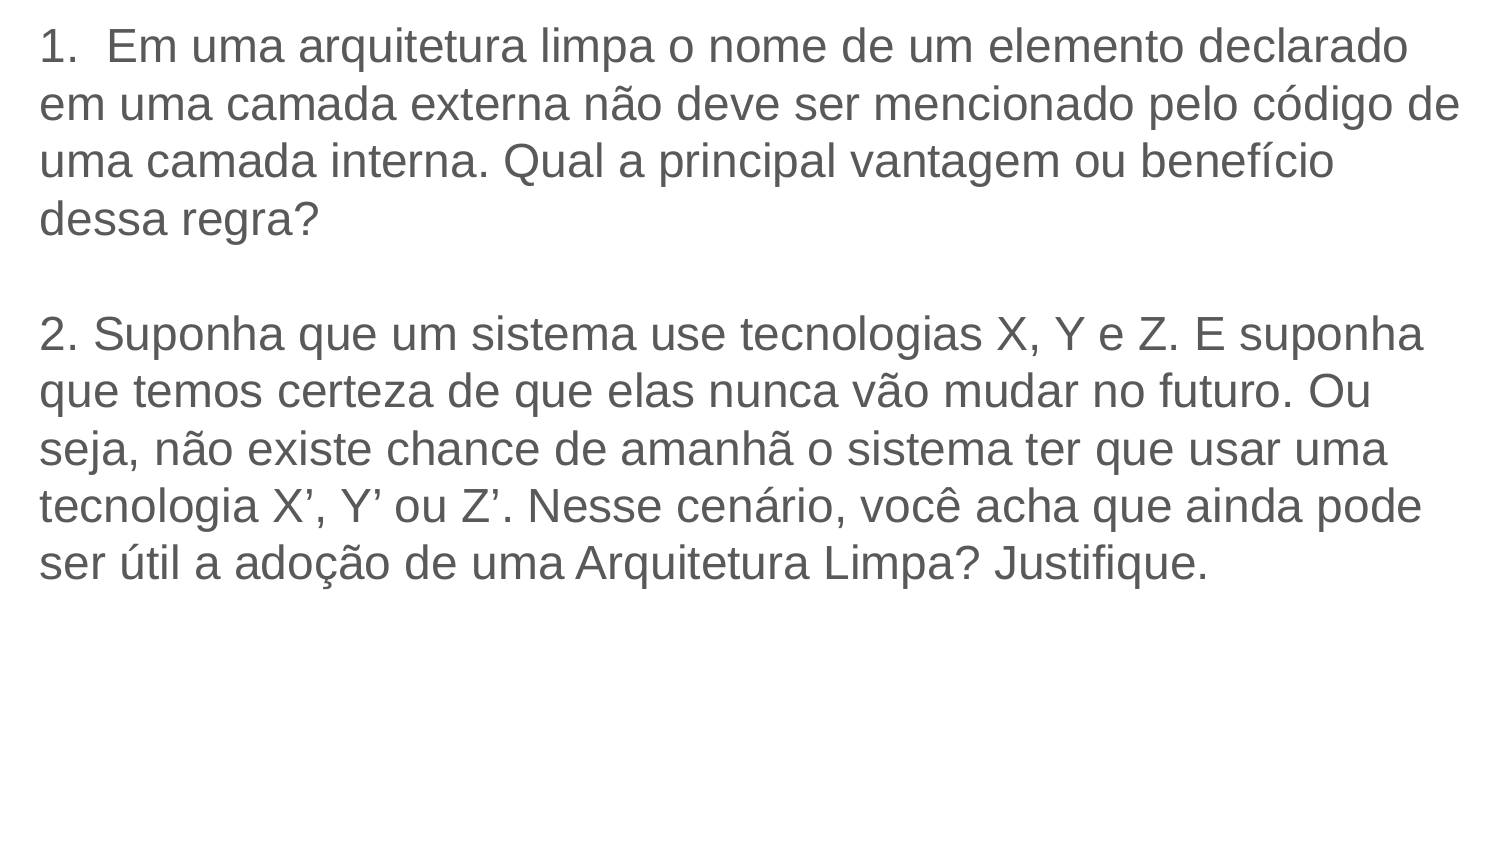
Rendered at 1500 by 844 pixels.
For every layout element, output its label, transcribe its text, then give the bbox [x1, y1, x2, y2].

text_box 1. Em uma arquitetura limpa o nome de um elemento declarado em uma camada externa não deve ser mencionado pelo código de uma camada interna. Qual a principal vantagem ou benefício dessa regra? 2. Suponha que um sistema use tecnologias X, Y e Z. E suponha que temos certeza de que elas nunca vão mudar no futuro. Ou seja, não existe chance de amanhã o sistema ter que usar uma tecnologia X’, Y’ ou Z’. Nesse cenário, você acha que ainda pode ser útil a adoção de uma Arquitetura Limpa? Justifique. [24, 0, 1488, 832]
